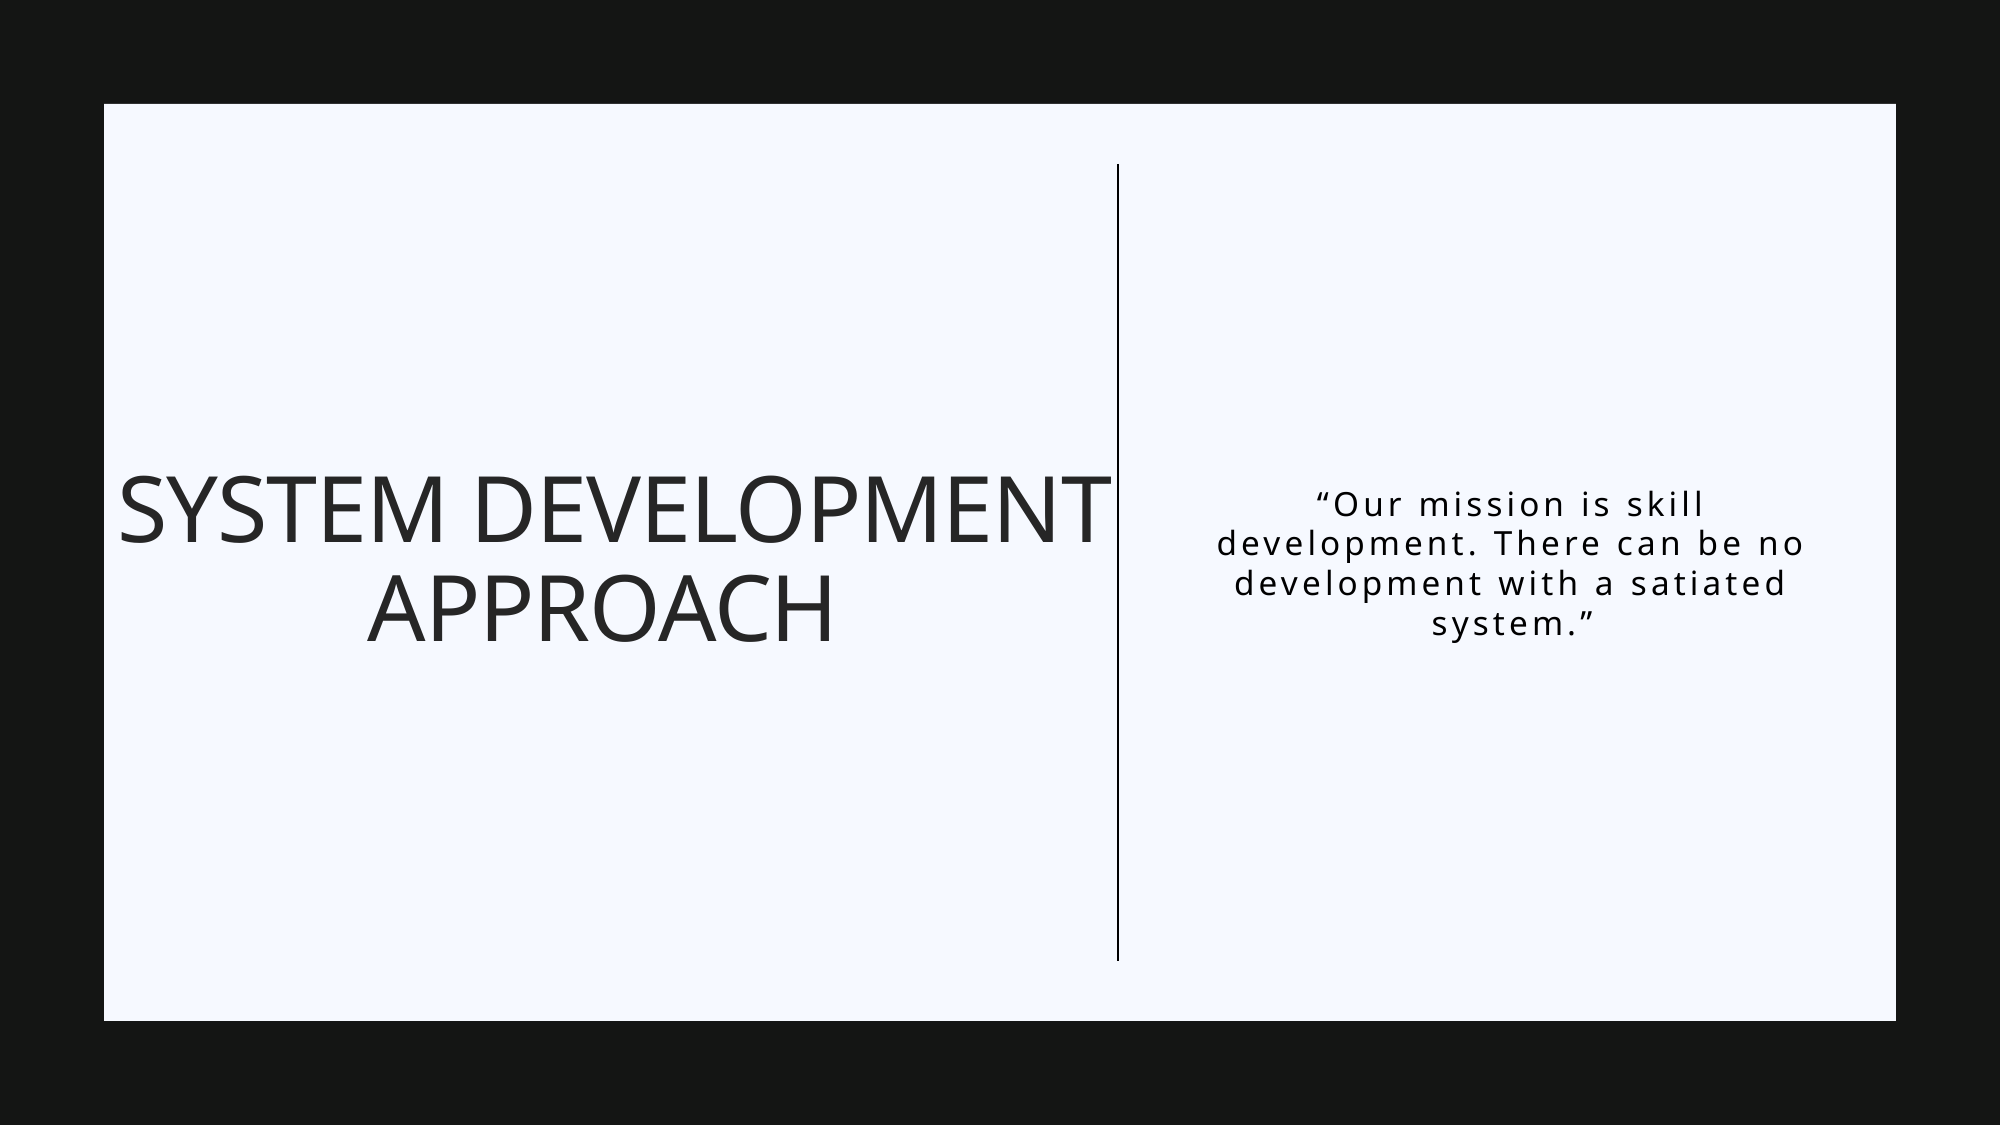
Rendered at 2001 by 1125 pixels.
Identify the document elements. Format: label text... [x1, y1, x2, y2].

title system development approach [23, 415, 1182, 710]
list “Our mission is skill development. There can be no development with a satiated system.” [1182, 136, 1842, 989]
